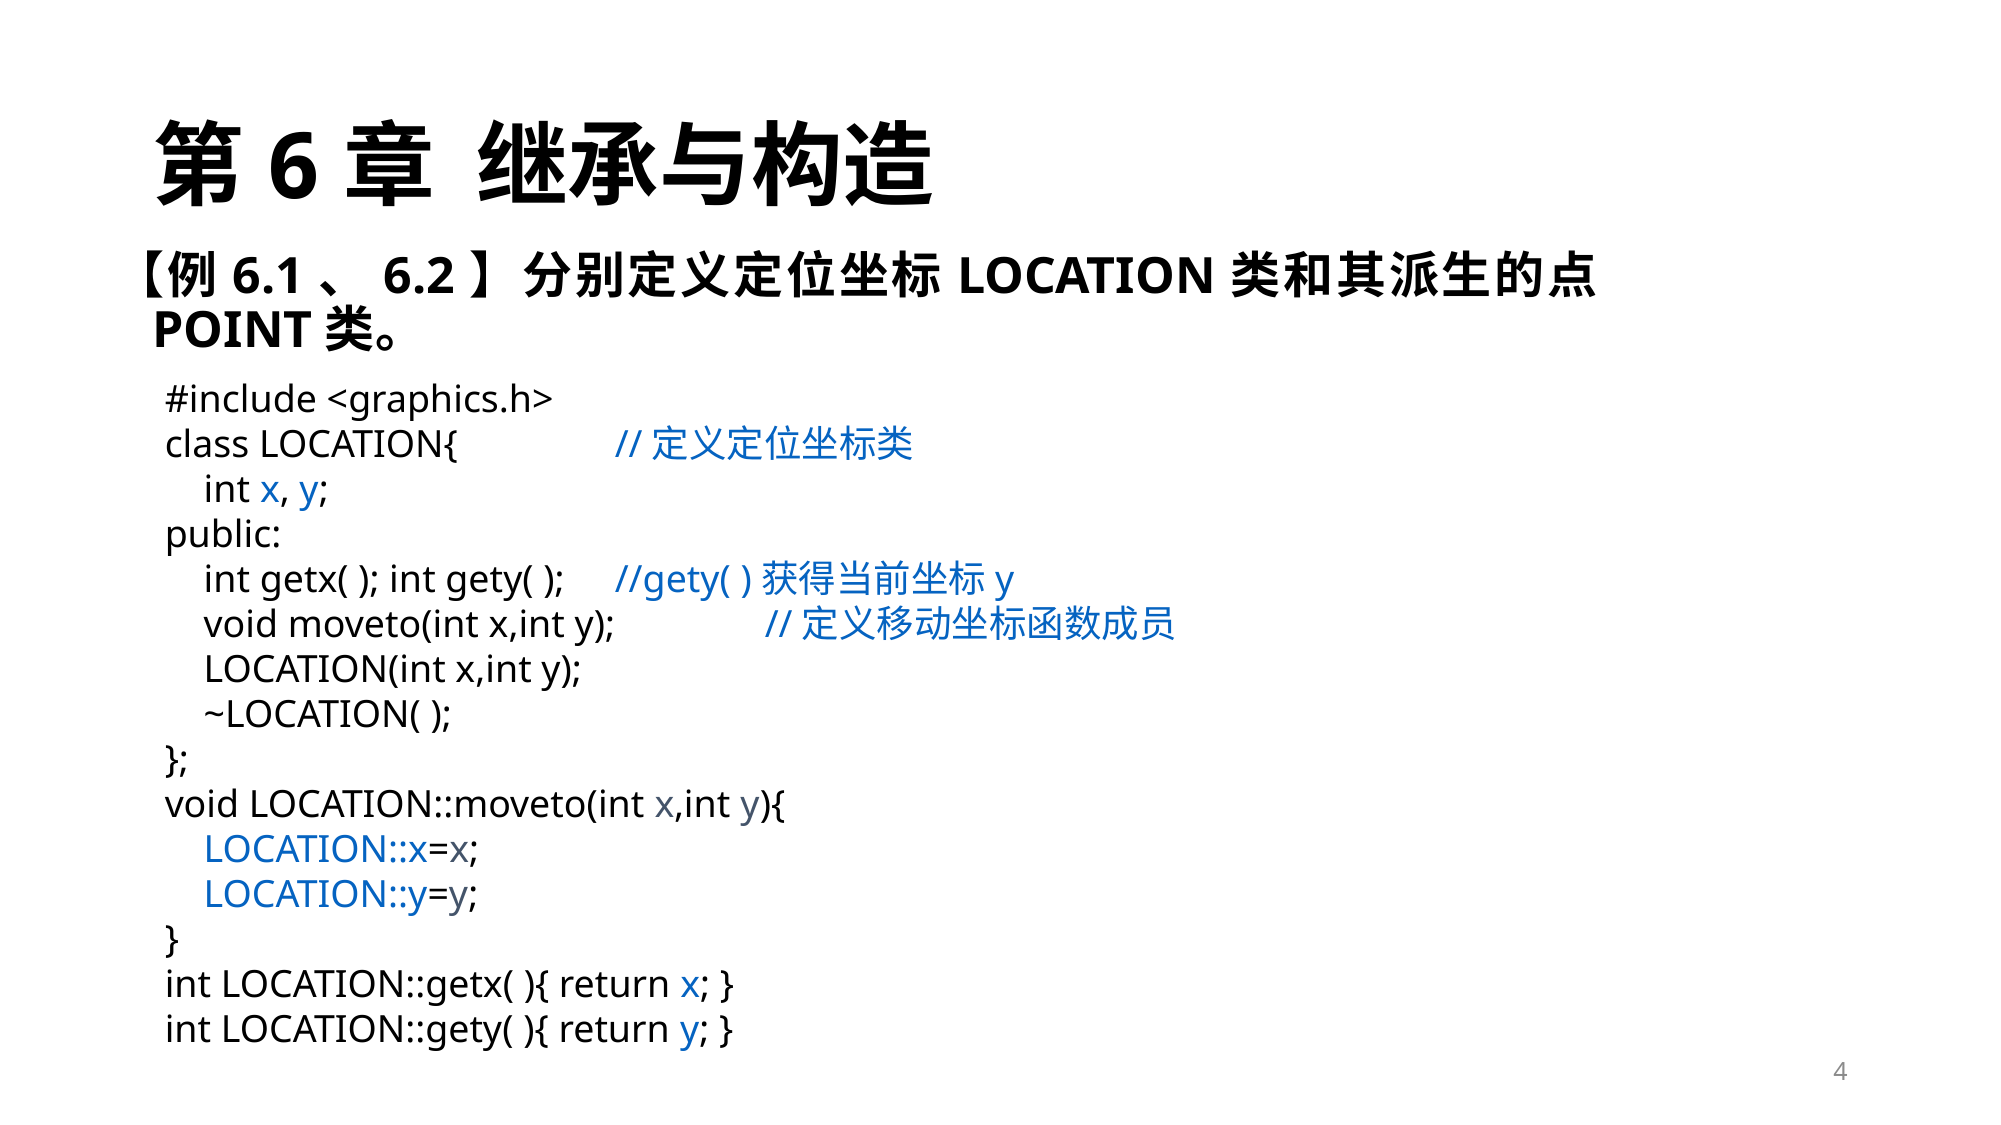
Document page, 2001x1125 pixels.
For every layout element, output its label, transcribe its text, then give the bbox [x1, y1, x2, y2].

title 第6章 继承与构造 [137, 59, 1863, 278]
text_box #include <graphics.h> class LOCATION{ //定义定位坐标类 int x, y; public: int getx( ); int gety( ); //gety( )获得当前坐标y void moveto(int x,int y); //定义移动坐标函数成员 LOCATION(int x,int y); ~LOCATION( ); }; void LOCATION::moveto(int x,int y){ LOCATION::x=x; LOCATION::y=y; } int LOCATION::getx( ){ return x; } int LOCATION::gety( ){ return y; } [150, 367, 1478, 1056]
text_box 【例6.1、6.2】分别定义定位坐标LOCATION类和其派生的点POINT类。 [99, 242, 1625, 368]
slide_number 4 [1412, 1042, 1863, 1103]
